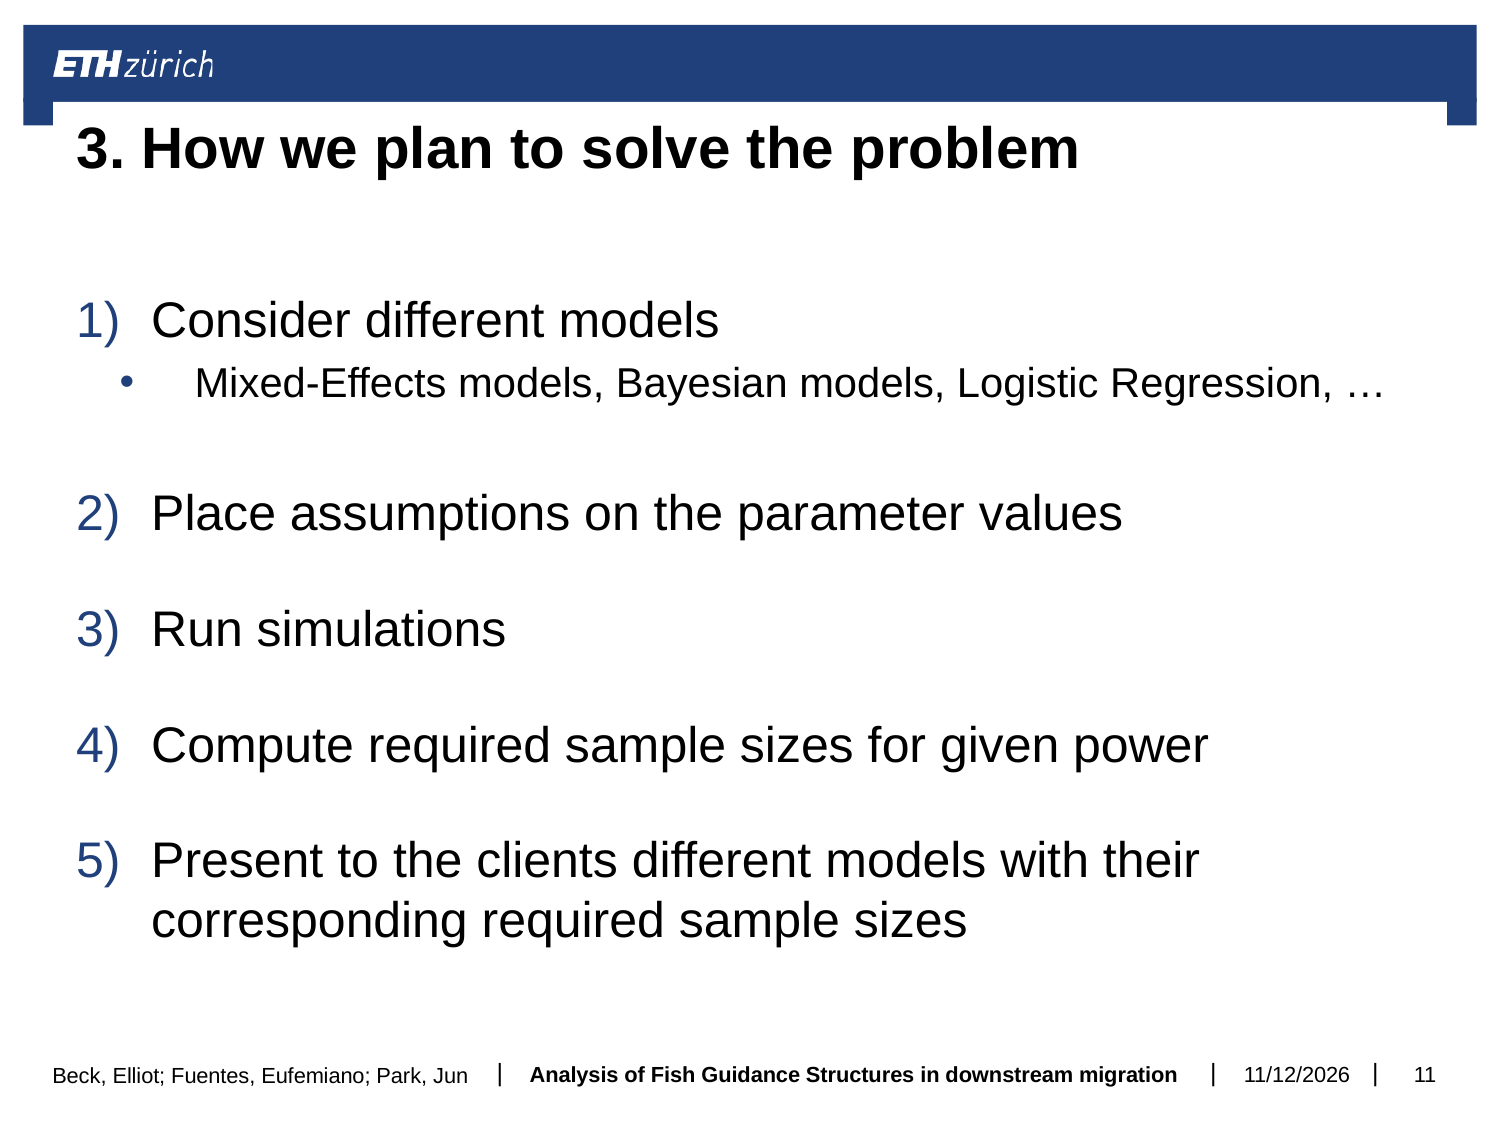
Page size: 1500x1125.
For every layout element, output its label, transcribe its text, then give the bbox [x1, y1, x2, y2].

slide_number 11 [1391, 1034, 1459, 1112]
title 3. How we plan to solve the problem [53, 101, 1447, 225]
list Consider different models Mixed-Effects models, Bayesian models, Logistic Regression, … Place assumptions on the parameter values Run simulations Compute required sample sizes for given power Present to the clients different models with their corresponding required sample sizes [53, 287, 1447, 1023]
footer Analysis of Fish Guidance Structures in downstream migration [515, 1034, 1193, 1112]
slide_number 06-Mar-18 [1231, 1034, 1363, 1112]
